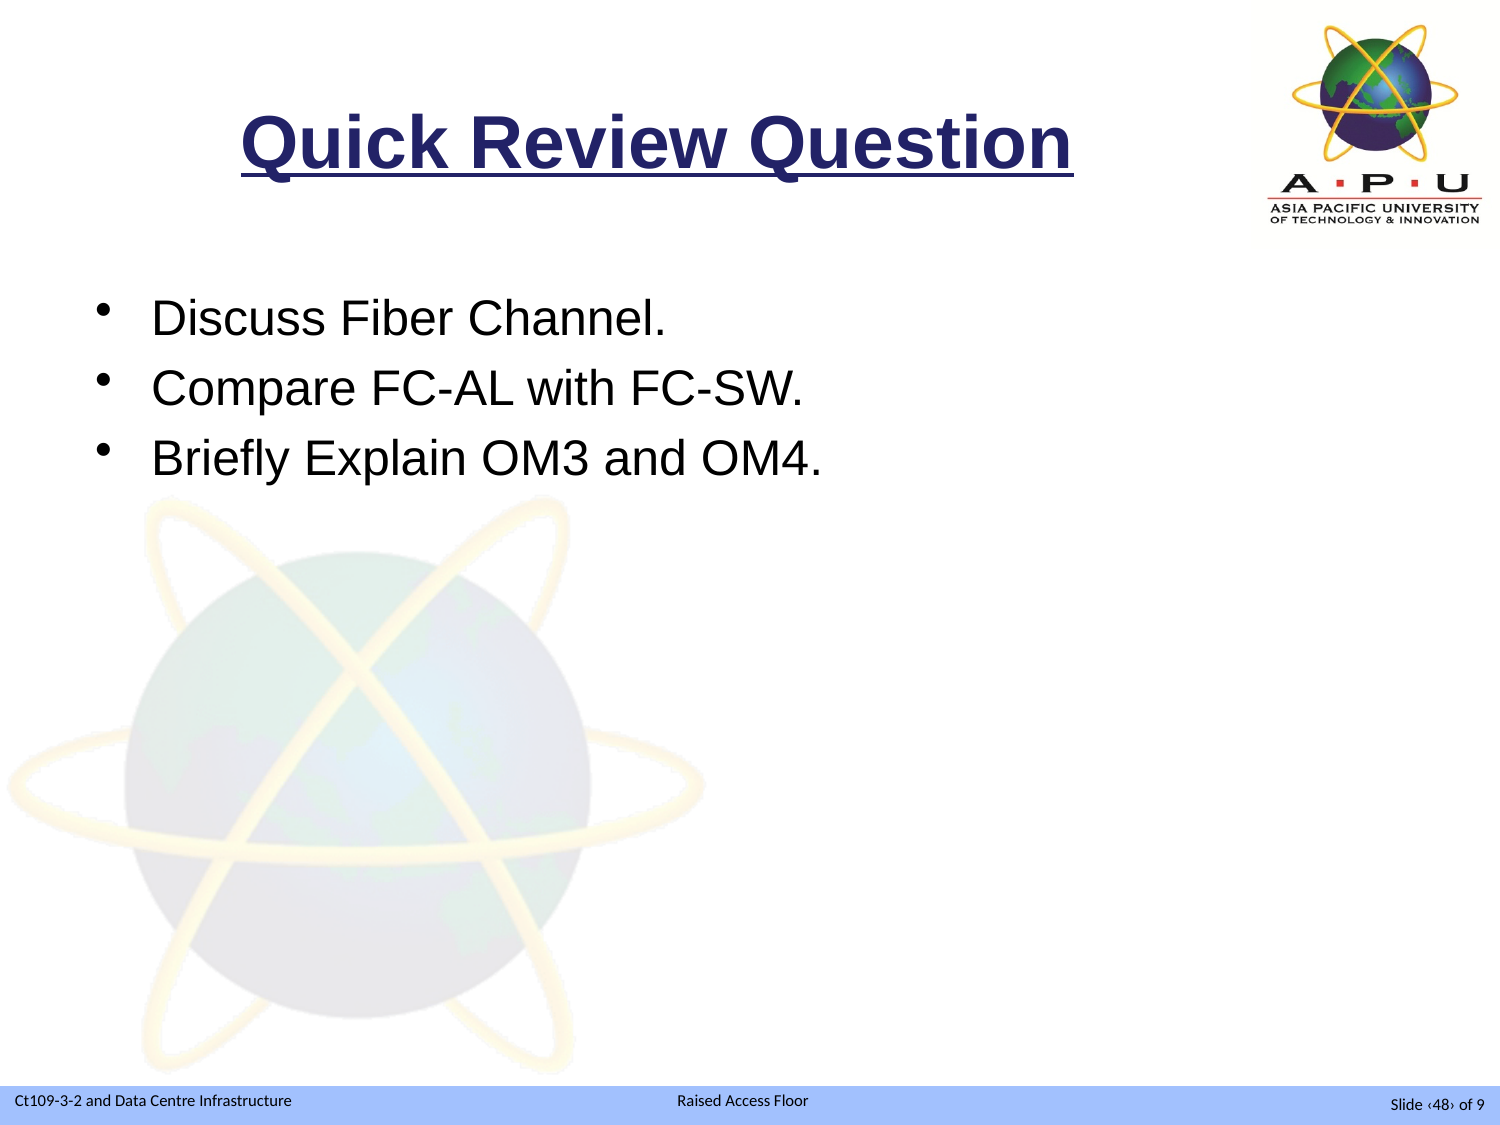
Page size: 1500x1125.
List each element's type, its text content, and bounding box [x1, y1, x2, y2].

footer Slide ‹48› of 9 [1024, 1086, 1500, 1125]
list Discuss Fiber Channel. Compare FC-AL with FC-SW. Briefly Explain OM3 and OM4. [79, 278, 1430, 1021]
picture [1251, 0, 1500, 249]
title Quick Review Question [79, 45, 1235, 233]
